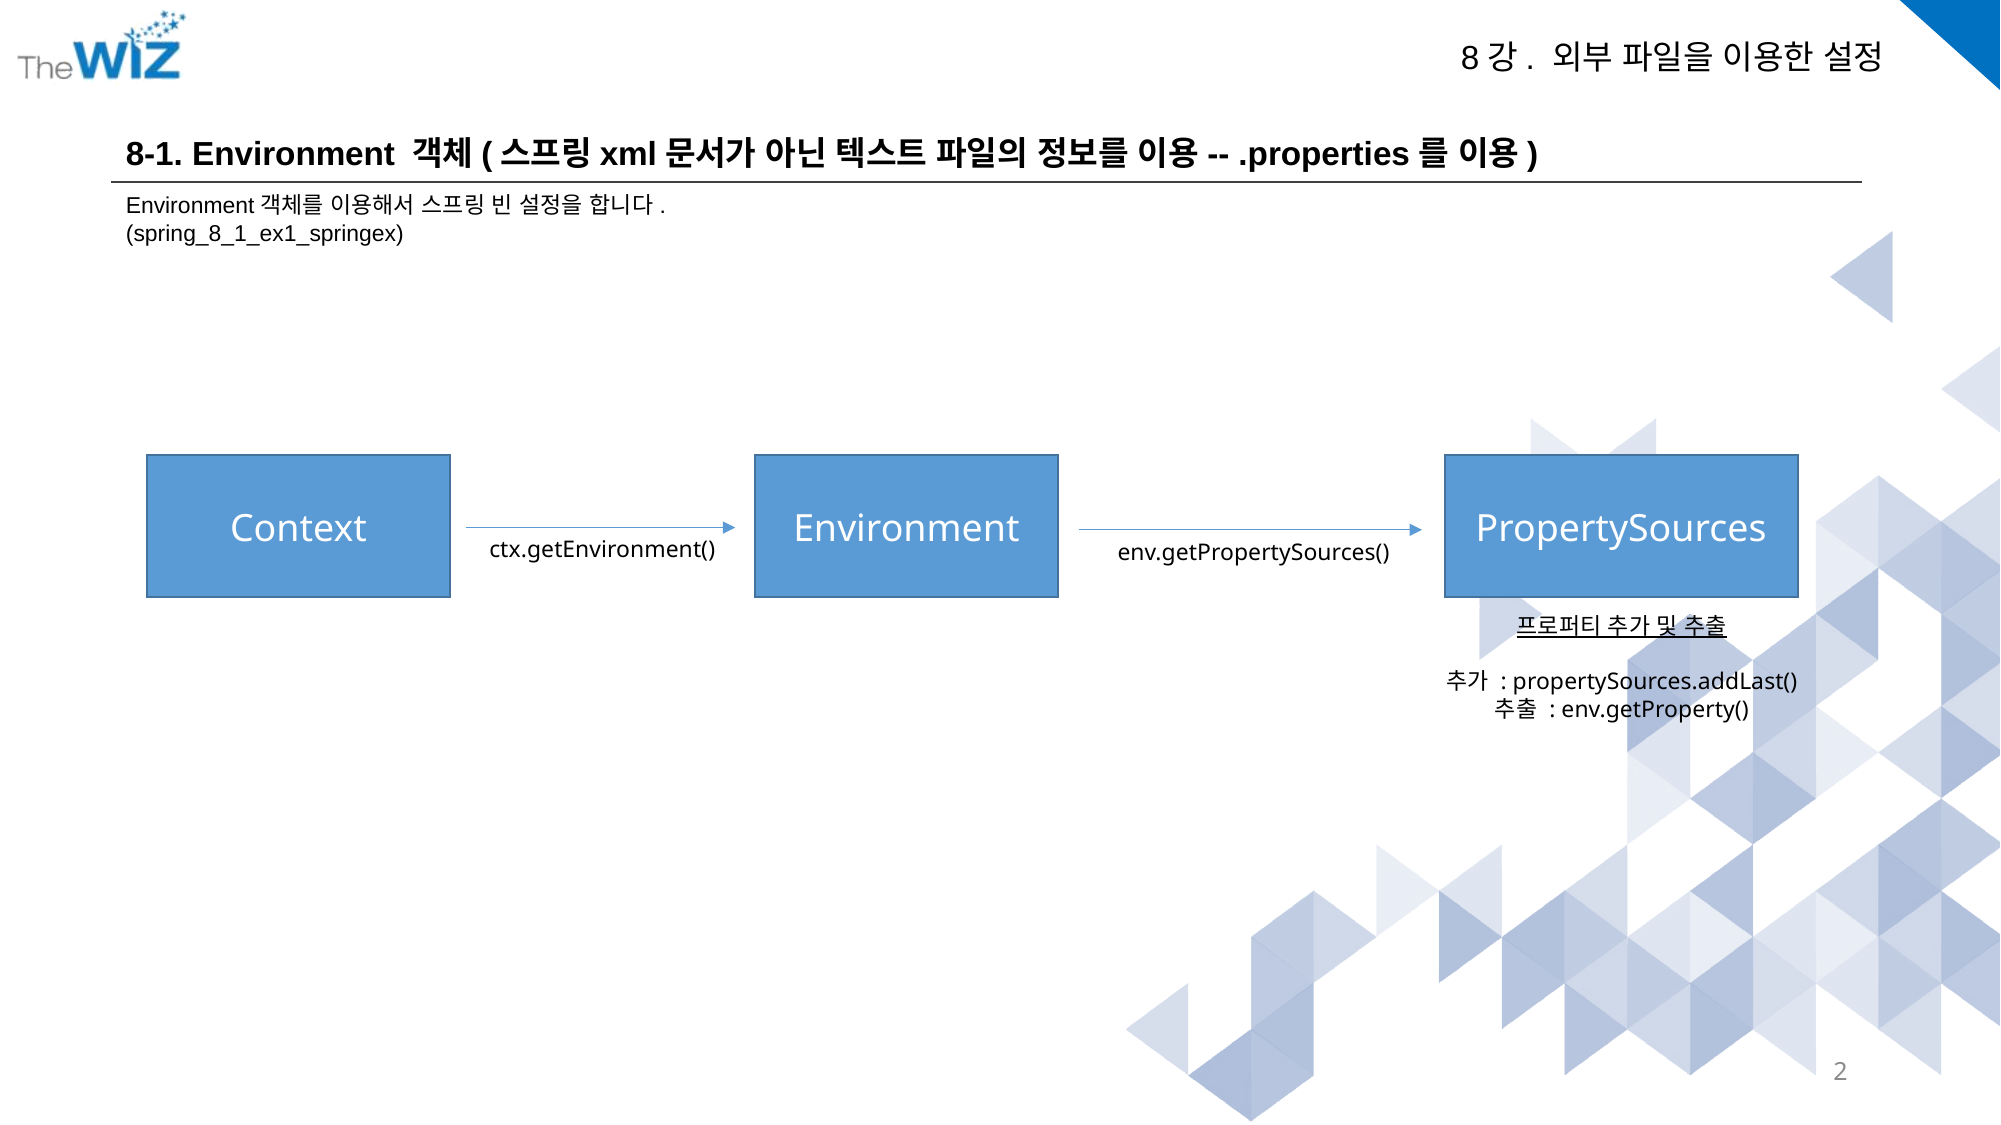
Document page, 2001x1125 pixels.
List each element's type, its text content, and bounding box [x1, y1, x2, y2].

text_box Environment객체를 이용해서 스프링 빈 설정을 합니다. (spring_8_1_ex1_springex) [111, 183, 1863, 253]
slide_number 2 [1412, 1042, 1863, 1103]
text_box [147, 454, 1823, 731]
picture [0, 0, 215, 90]
text_box 8-1. Environment 객체(스프링xml문서가 아닌 텍스트 파일의 정보를 이용-- .properties를 이용) [111, 124, 1863, 180]
